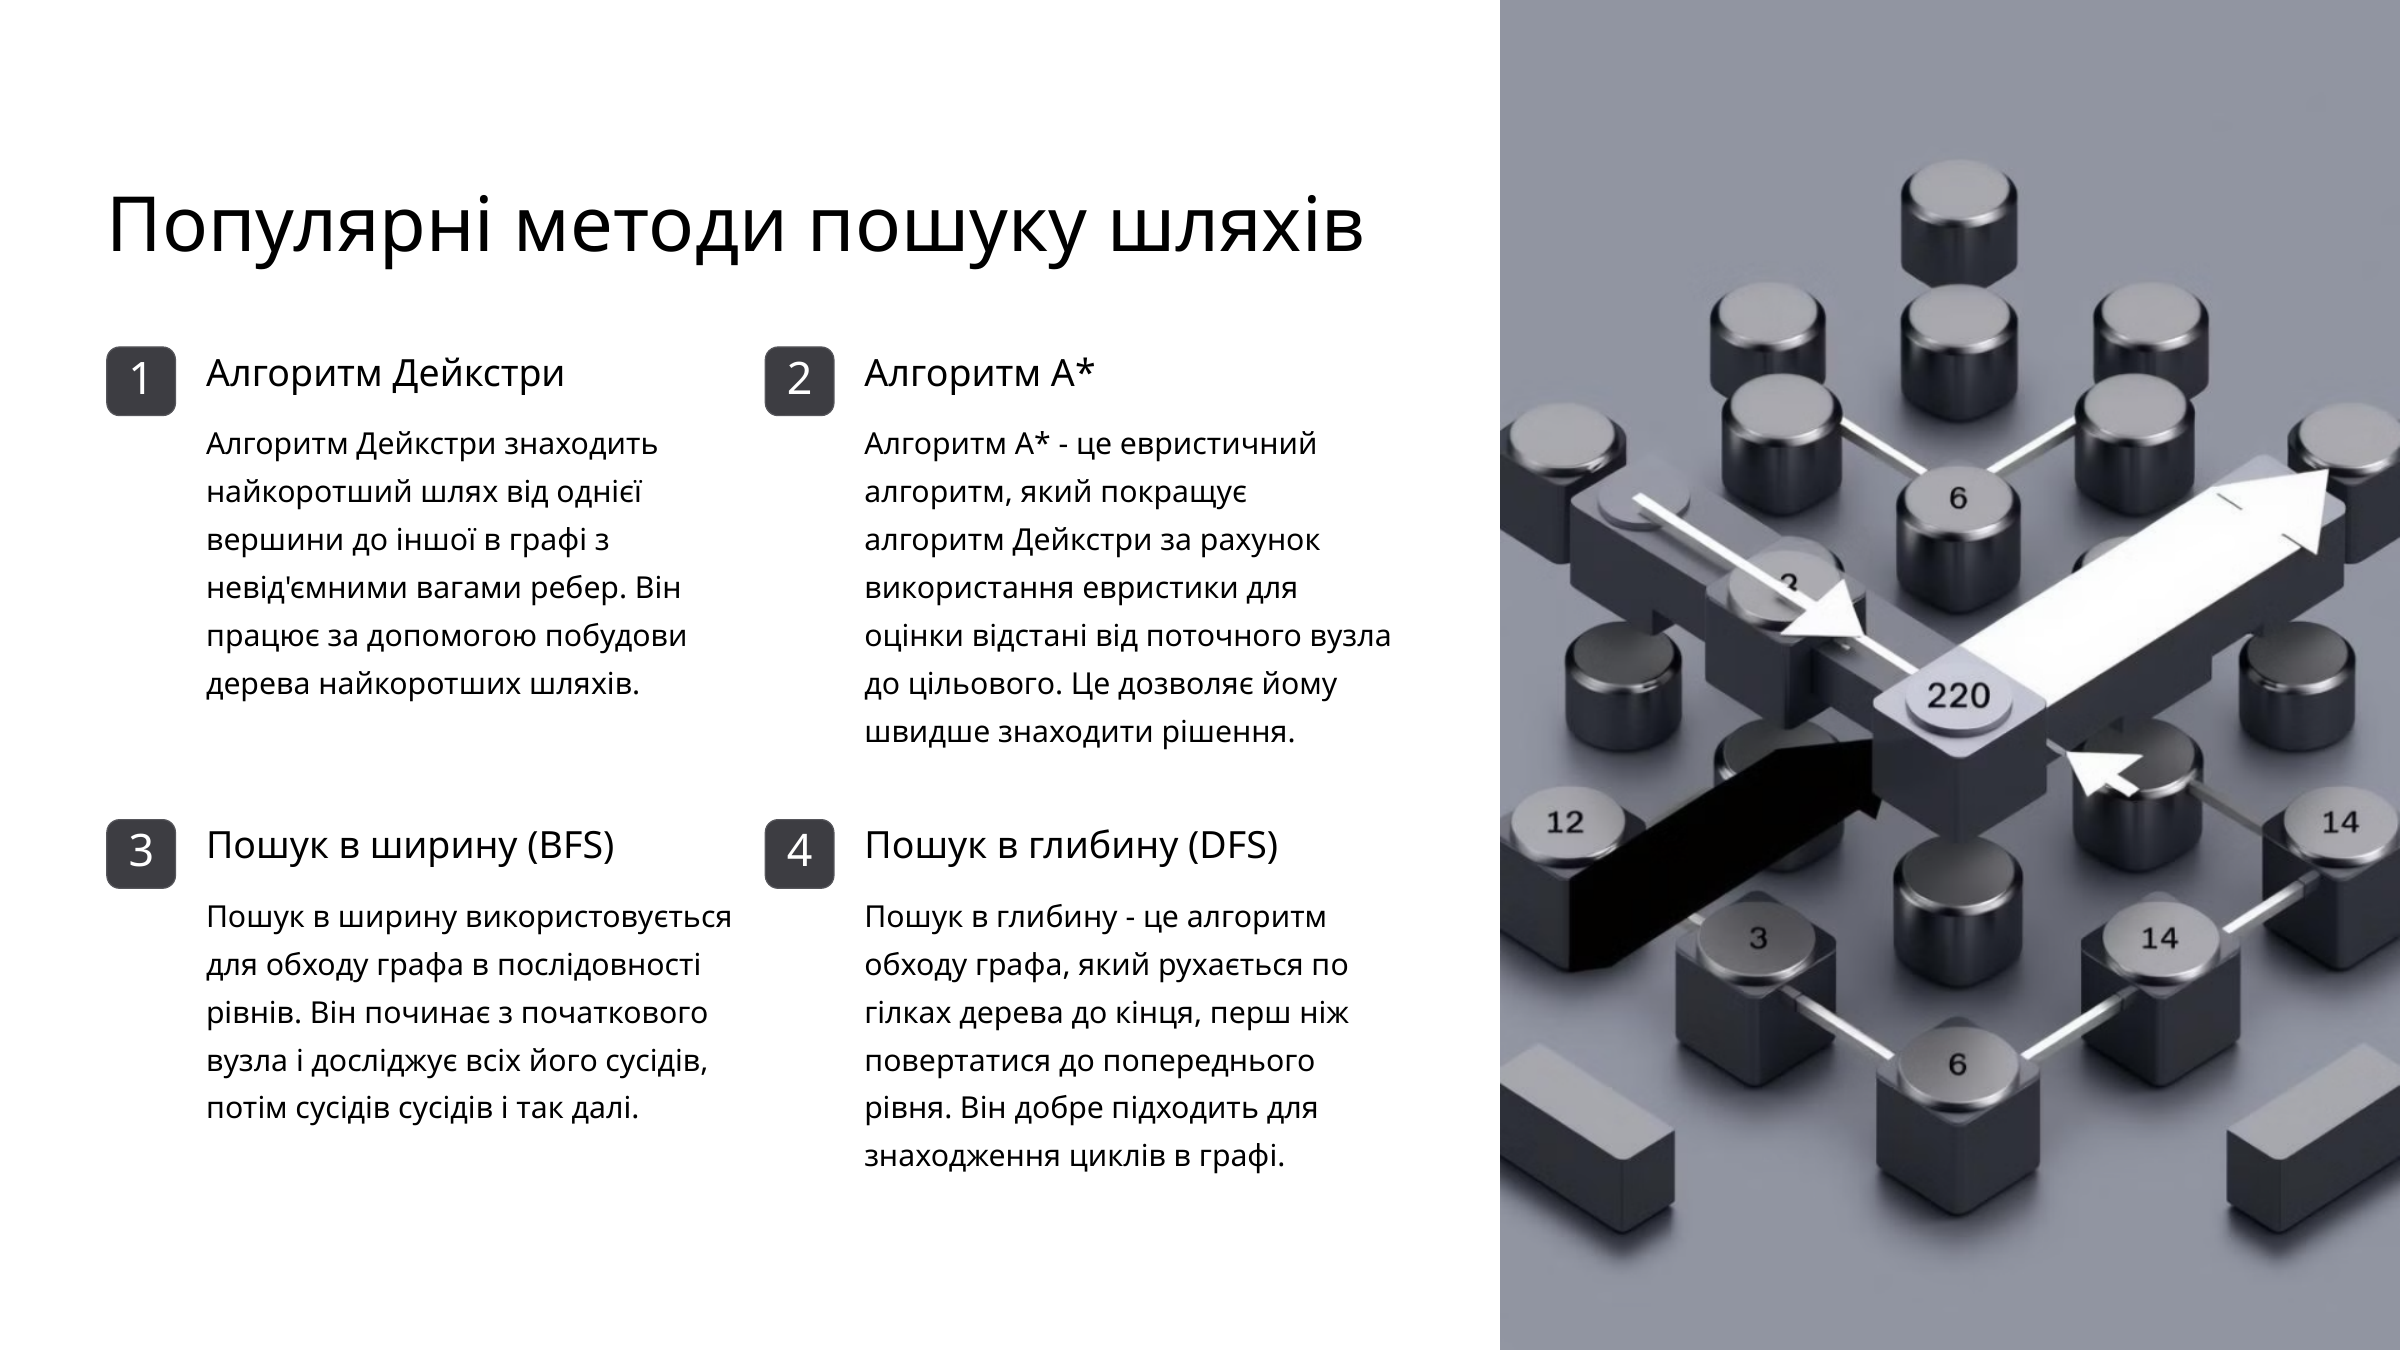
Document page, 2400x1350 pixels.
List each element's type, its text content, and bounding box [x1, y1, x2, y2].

text_box 1 [132, 358, 150, 405]
text_box [765, 346, 834, 416]
text_box 3 [127, 830, 155, 877]
text_box Алгоритм A* - це евристичний алгоритм, який покращує алгоритм Дейкстри за рахунок використання евристики для оцінки відстані від поточного вузла до цільового. Це дозволяє йому швидше знаходити рішення. [864, 412, 1394, 755]
text_box 2 [786, 358, 813, 405]
text_box [765, 819, 834, 889]
text_box [106, 819, 176, 889]
text_box Алгоритм A* [864, 346, 1246, 395]
text_box Алгоритм Дейкстри знаходить найкоротший шлях від однієї вершини до іншої в графі з невід'ємними вагами ребер. Він працює за допомогою побудови дерева найкоротших шляхів. [206, 412, 735, 706]
text_box Пошук в ширину використовується для обходу графа в послідовності рівнів. Він починає з початкового вузла і досліджує всіх його сусідів, потім сусідів сусідів і так далі. [206, 885, 735, 1130]
text_box Алгоритм Дейкстри [205, 346, 588, 395]
text_box Пошук в глибину - це алгоритм обходу графа, який рухається по гілках дерева до кінця, перш ніж повертатися до попереднього рівня. Він добре підходить для знаходження циклів в графі. [864, 885, 1394, 1179]
text_box Пошук в глибину (DFS) [864, 819, 1293, 868]
picture [1499, 0, 2400, 1350]
text_box Популярні методи пошуку шляхів [106, 171, 1319, 267]
text_box [106, 346, 176, 416]
text_box 4 [785, 830, 814, 877]
text_box Пошук в ширину (BFS) [205, 819, 627, 868]
